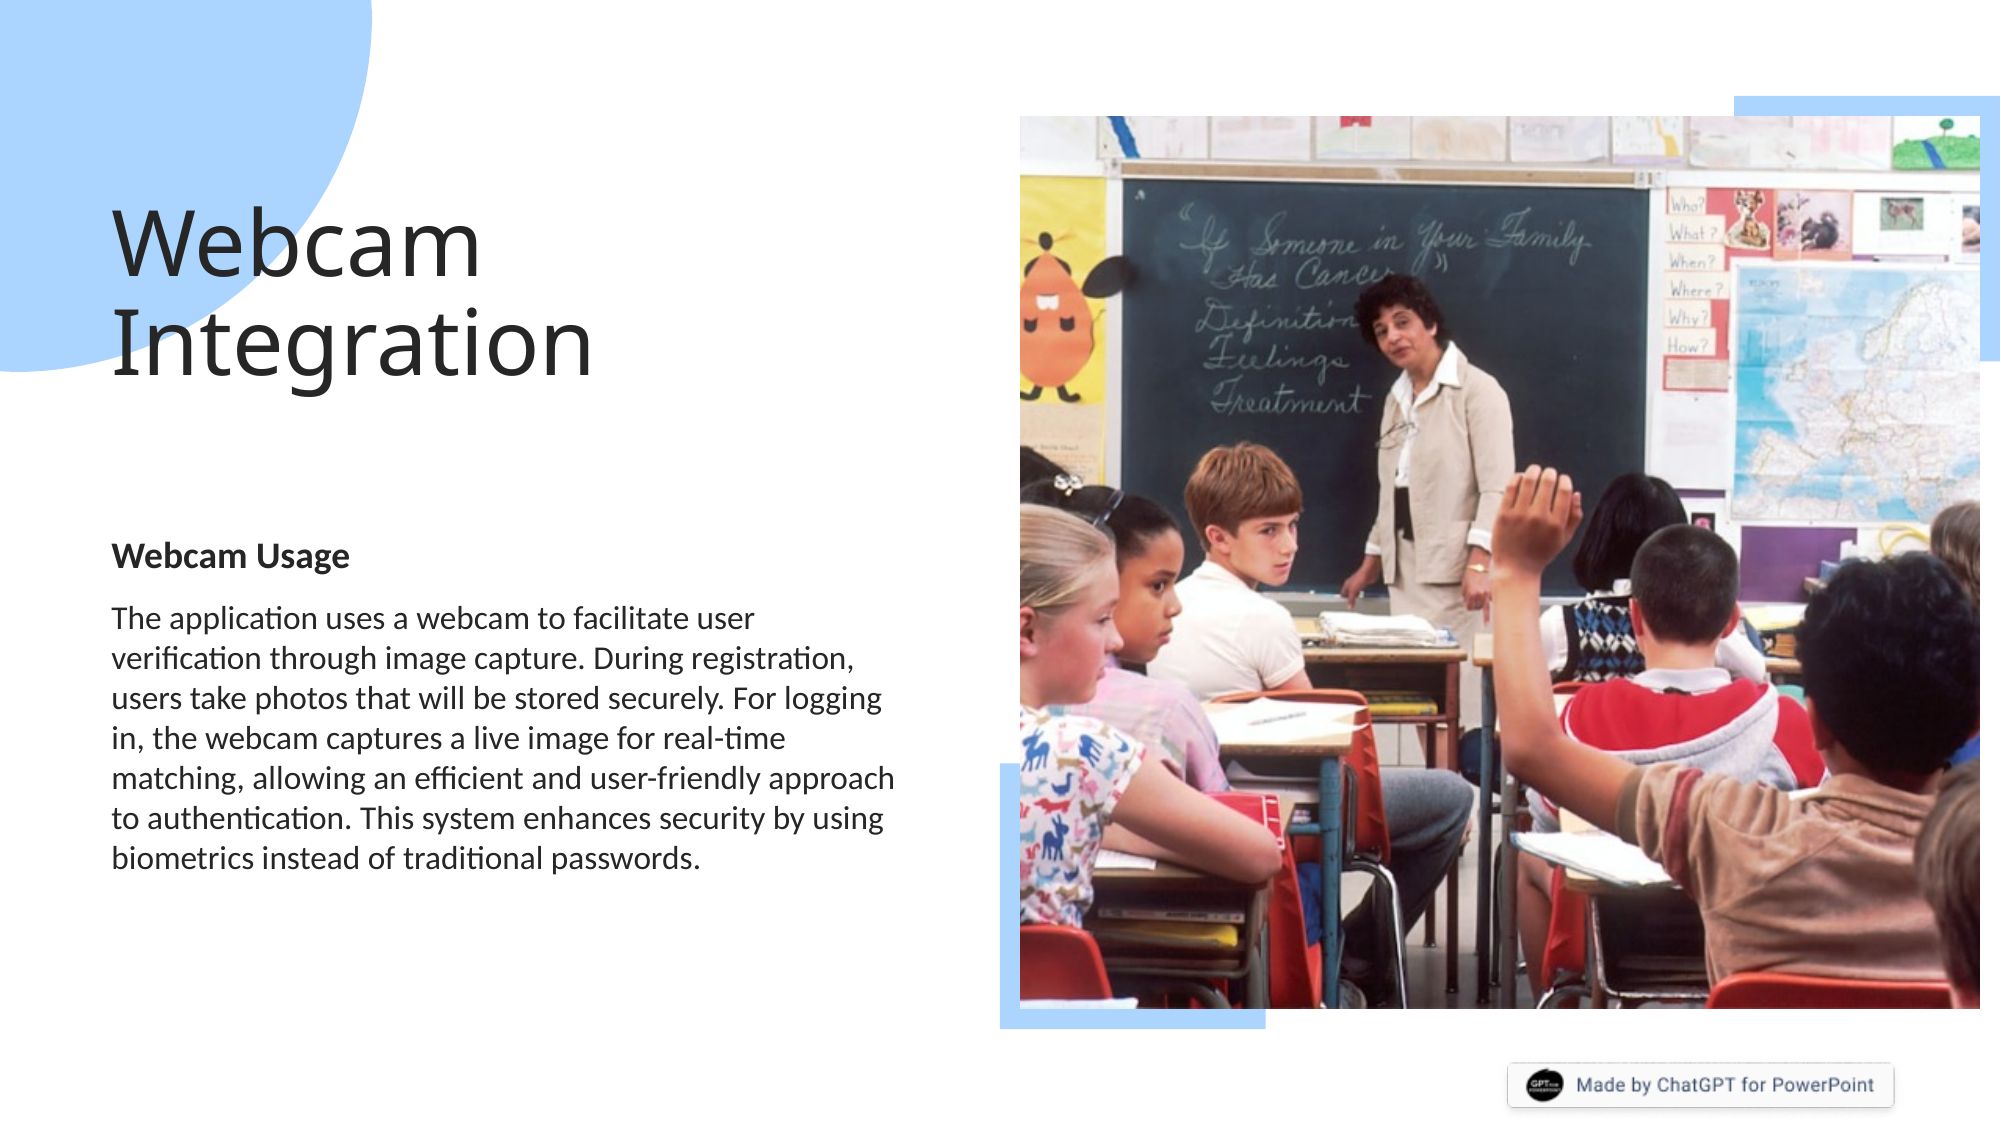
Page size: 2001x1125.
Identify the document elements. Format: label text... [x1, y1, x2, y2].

title Webcam Integration [96, 147, 926, 446]
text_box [1489, 1058, 1901, 1106]
list The application uses a webcam to facilitate user verification through image capture. During registration, users take photos that will be stored securely. For logging in, the webcam captures a live image for real-time matching, allowing an efficient and user-friendly approach to authentication. This system enhances security by using biometrics instead of traditional passwords. [96, 588, 926, 1030]
picture [1492, 1049, 1910, 1125]
list Webcam Usage [96, 524, 926, 584]
picture [1020, 116, 1980, 1009]
